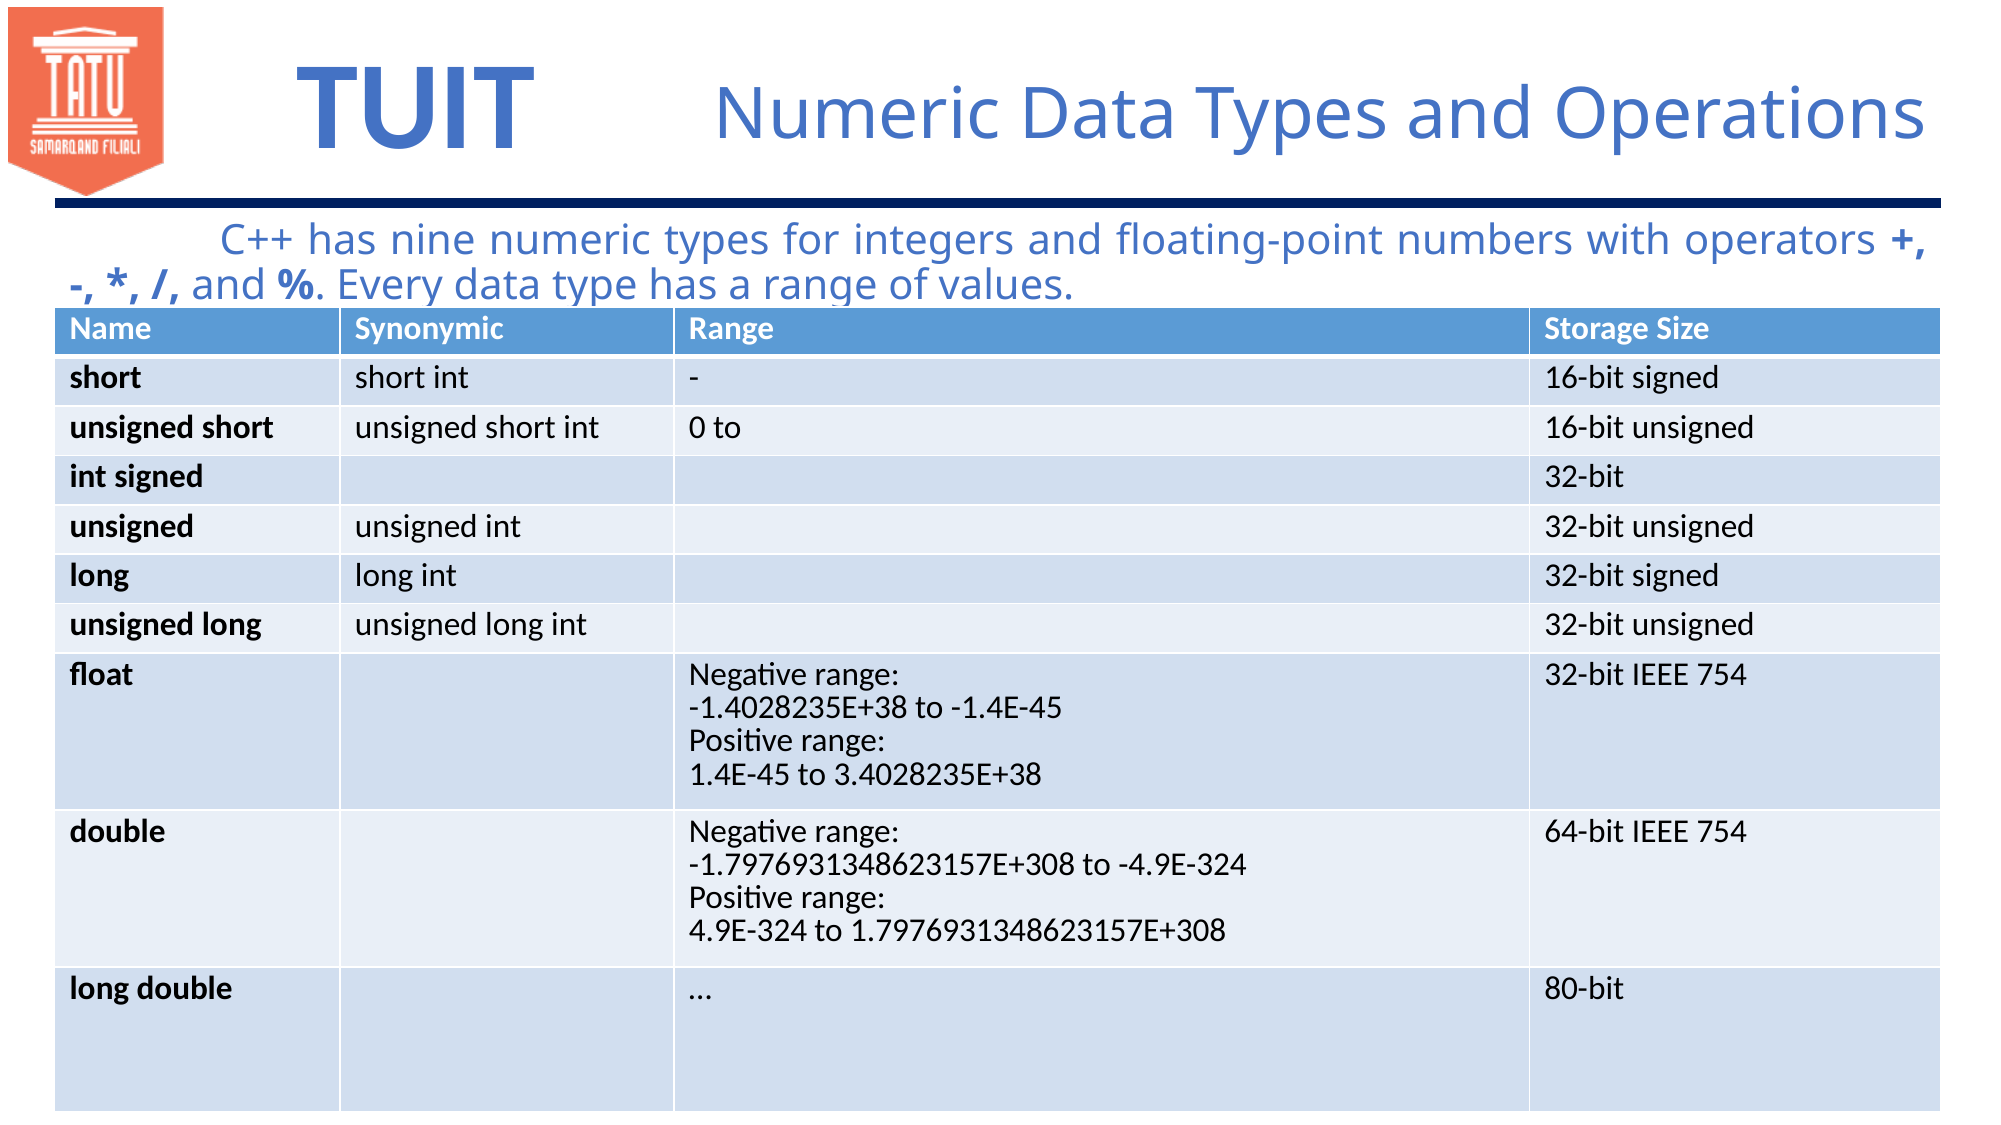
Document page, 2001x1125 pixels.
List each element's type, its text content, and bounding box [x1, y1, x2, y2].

text_box TUIT [281, 39, 571, 162]
picture [8, 7, 164, 196]
text_box Numeric Data Types and Operations [688, 48, 1942, 162]
text_box C++ has nine numeric types for integers and floating-point numbers with operators +, -, *, /, and %. Every data type has a range of values. [54, 211, 1942, 306]
